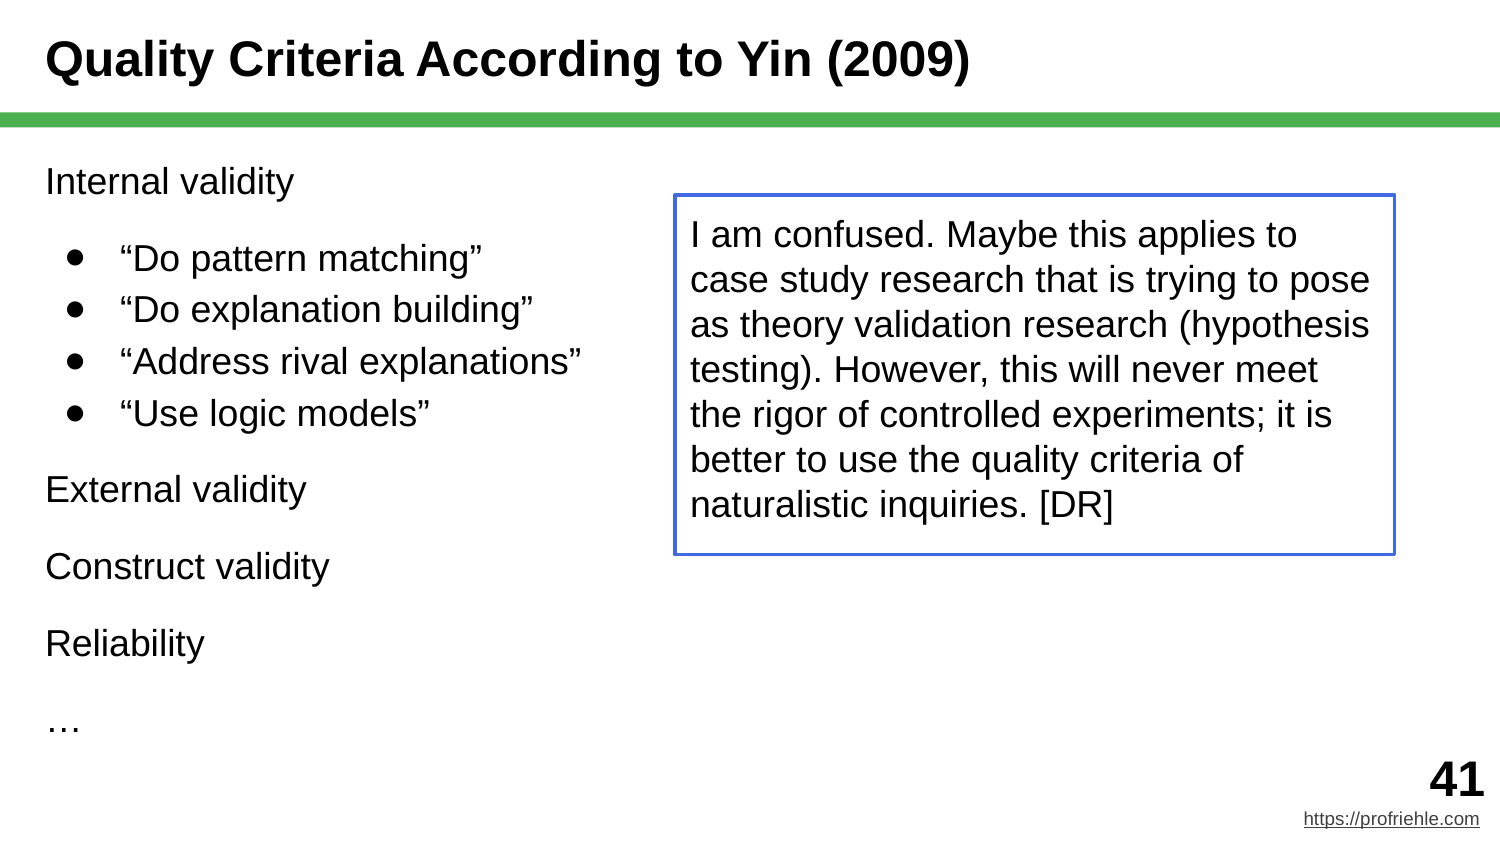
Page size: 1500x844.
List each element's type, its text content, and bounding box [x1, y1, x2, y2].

list Internal validity “Do pattern matching” “Do explanation building” “Address rival explanations” “Use logic models” External validity Construct validity Reliability … [45, 150, 1455, 825]
text_box I am confused. Maybe this applies to case study research that is trying to pose as theory validation research (hypothesis testing). However, this will never meet the rigor of controlled experiments; it is better to use the quality criteria of naturalistic inquiries. [DR] [674, 194, 1395, 555]
title Quality Criteria According to Yin (2009) [0, 0, 1500, 113]
slide_number ‹#› https://profriehle.com [1200, 724, 1500, 844]
